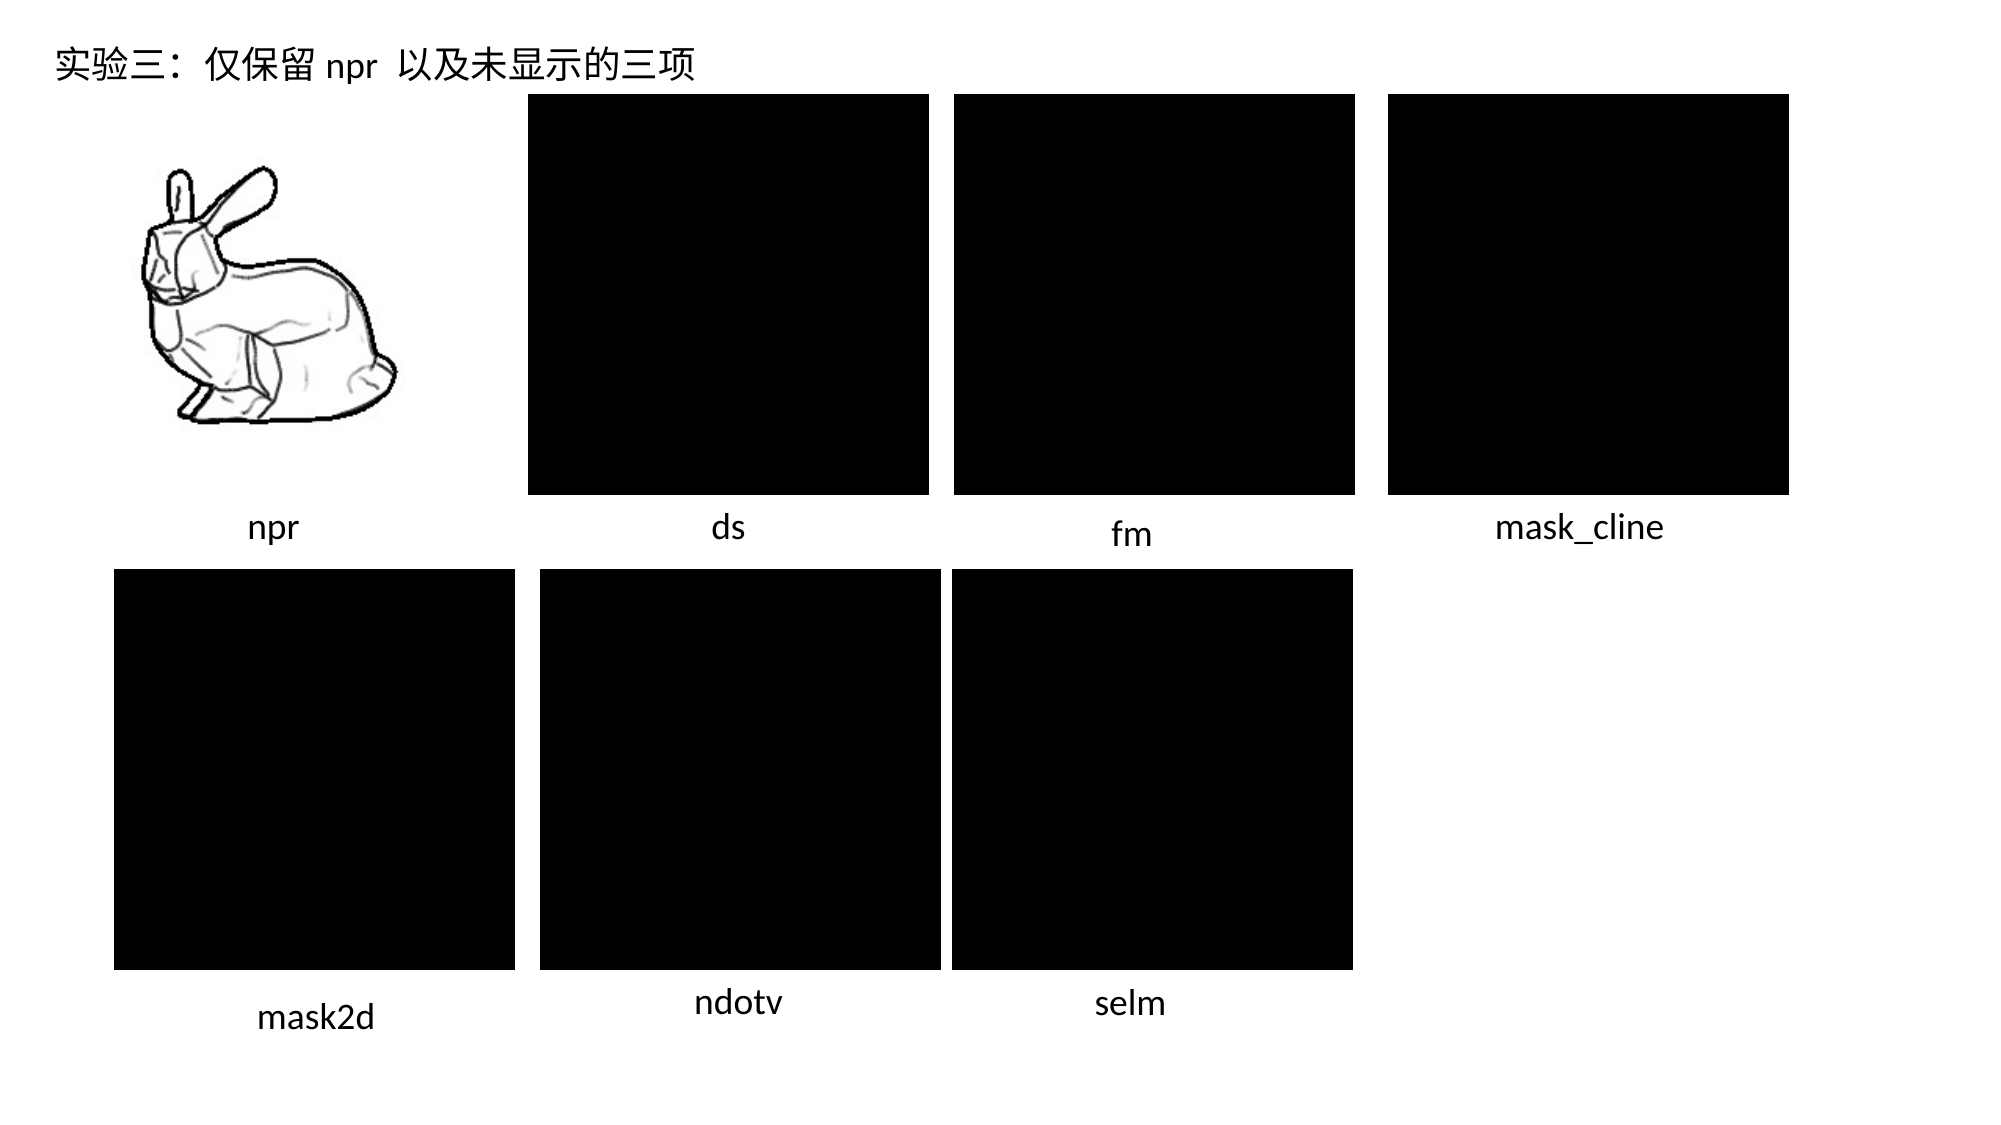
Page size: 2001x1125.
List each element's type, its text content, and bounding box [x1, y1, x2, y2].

text_box mask_cline [1480, 495, 1734, 554]
text_box ndotv [679, 970, 825, 1030]
picture [954, 94, 1355, 495]
text_box ds [679, 495, 825, 554]
picture [528, 94, 929, 495]
text_box mask2d [242, 985, 469, 1045]
text_box selm [1079, 970, 1226, 1031]
text_box npr [215, 495, 361, 554]
picture [540, 569, 941, 970]
picture [68, 94, 469, 495]
text_box fm [1079, 501, 1226, 562]
picture [1388, 94, 1789, 495]
picture [952, 569, 1353, 970]
picture [114, 569, 515, 970]
text_box 实验三：仅保留npr 以及未显示的三项 [39, 33, 711, 94]
